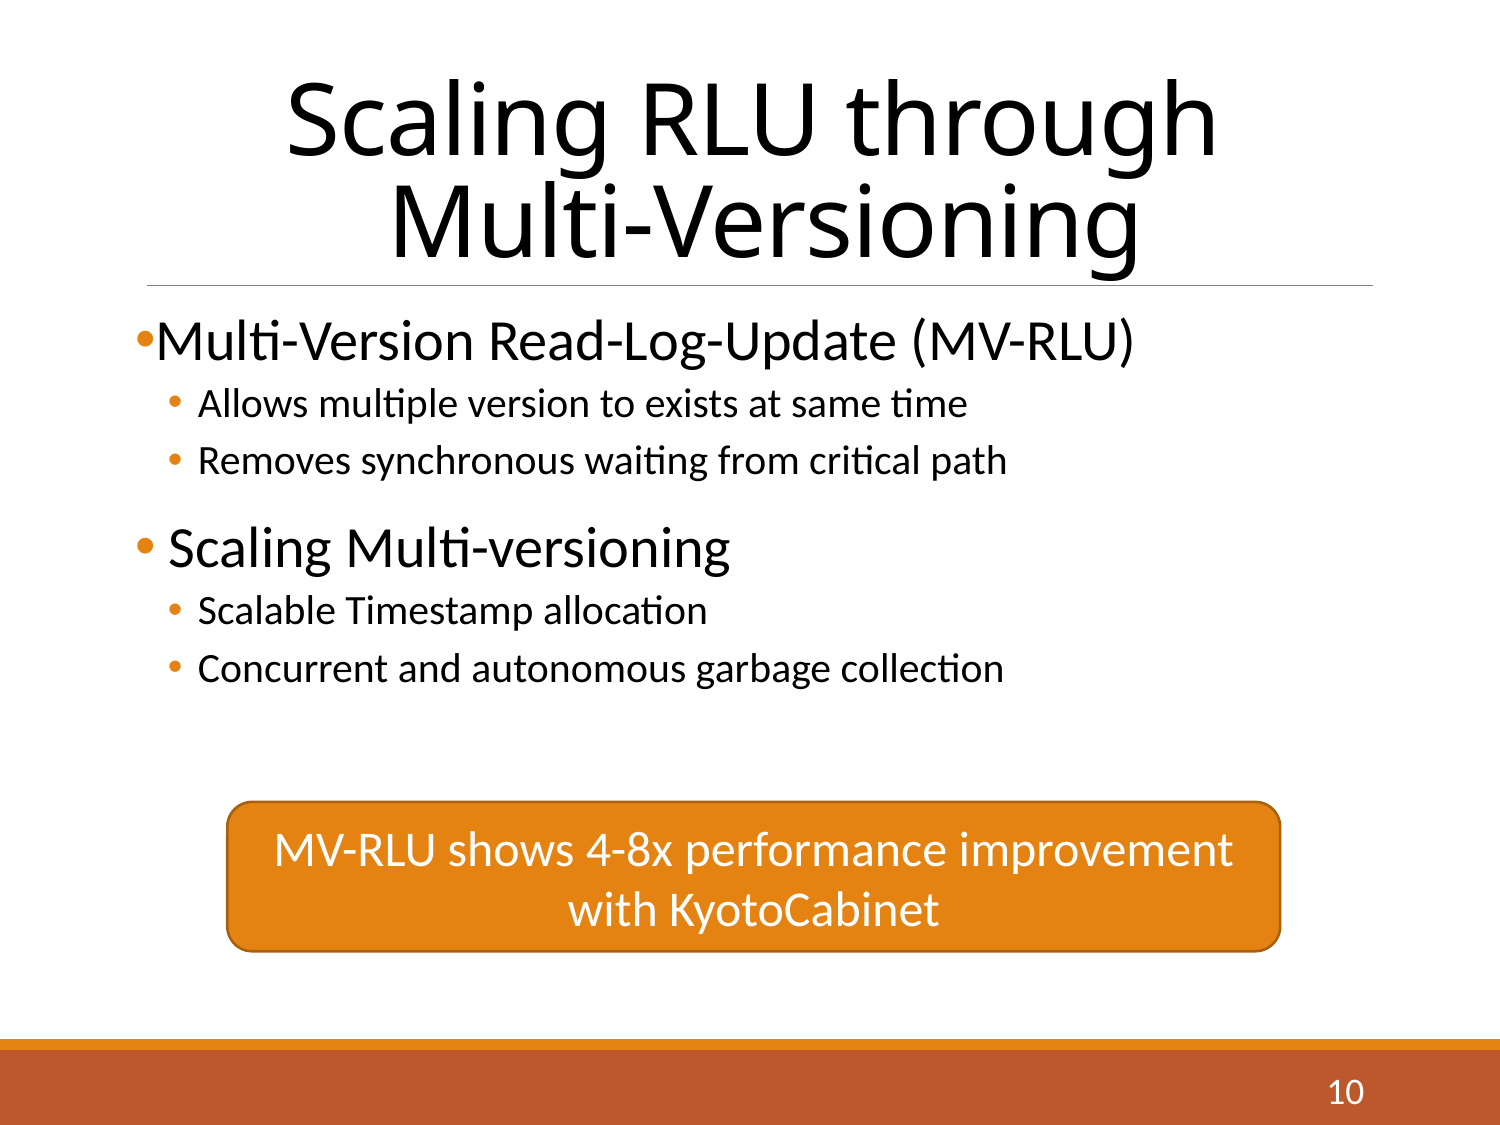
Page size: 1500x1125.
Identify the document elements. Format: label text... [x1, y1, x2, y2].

slide_number 10 [1218, 1059, 1380, 1120]
text_box MV-RLU shows 4-8x performance improvement with KyotoCabinet [225, 800, 1282, 953]
title Scaling RLU through Multi-Versioning [135, 47, 1373, 285]
list Multi-Version Read-Log-Update (MV-RLU) Allows multiple version to exists at same time Removes synchronous waiting from critical path Scaling Multi-versioning Scalable Timestamp allocation Concurrent and autonomous garbage collection [135, 302, 1373, 963]
